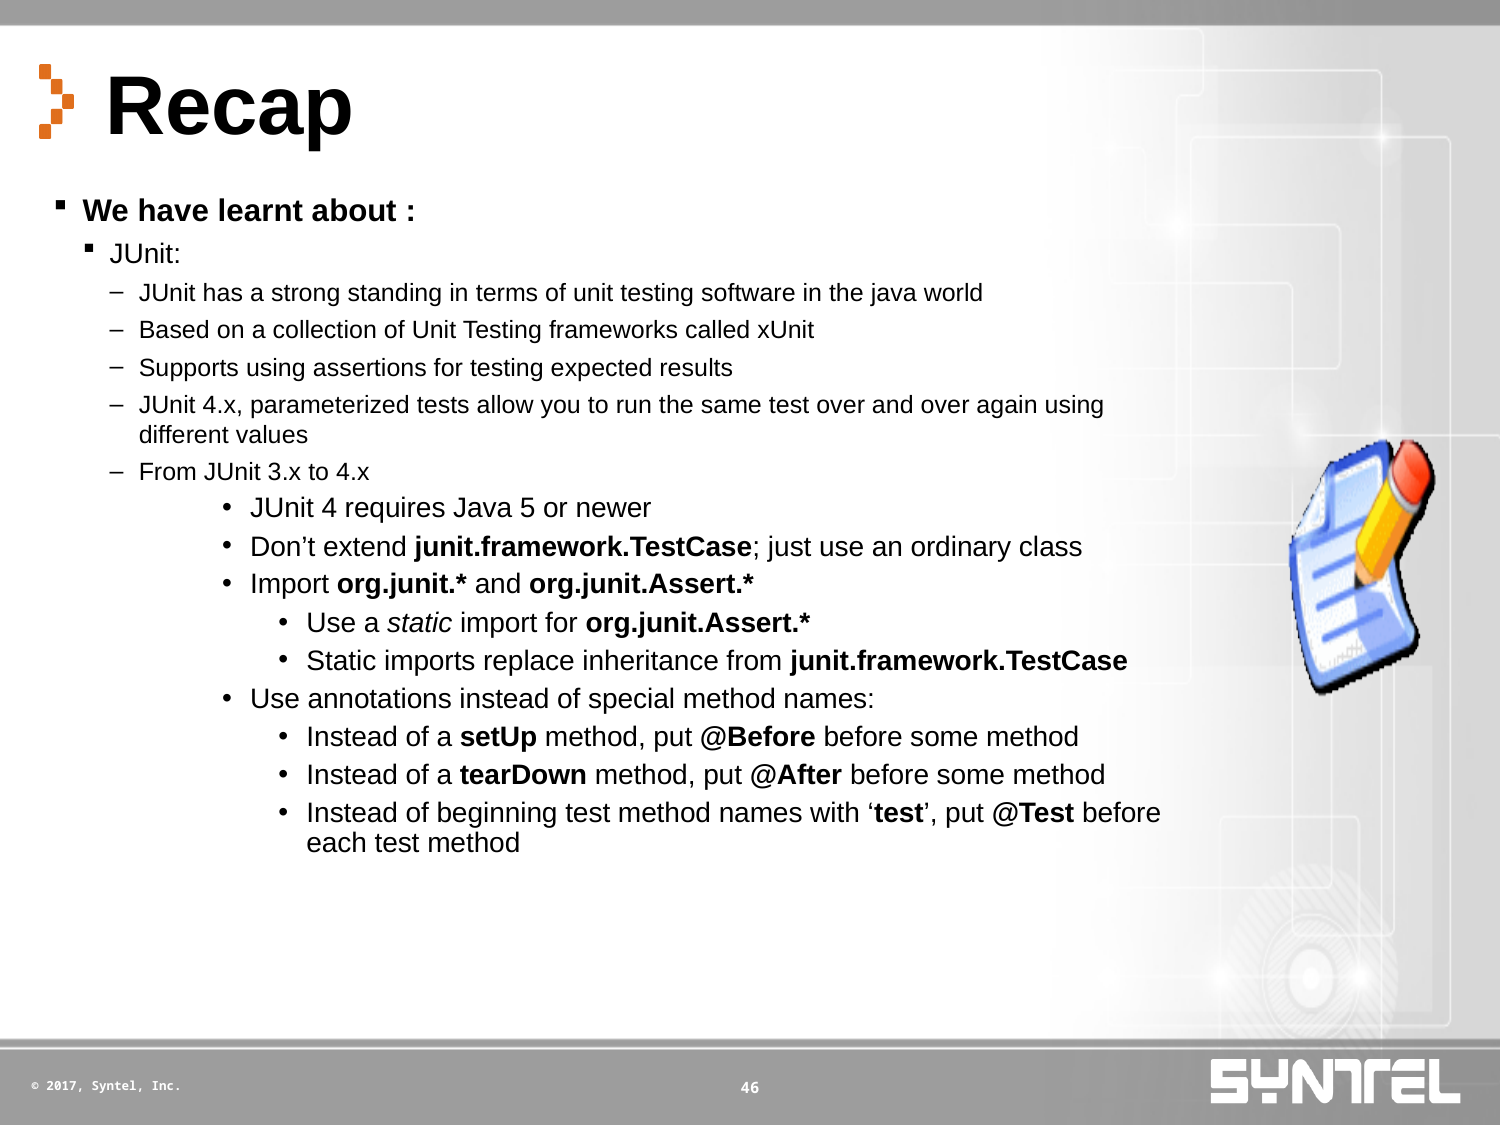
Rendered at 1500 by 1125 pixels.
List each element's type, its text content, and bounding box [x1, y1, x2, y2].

picture [0, 0, 1500, 1125]
title Recap [90, 43, 1462, 160]
list We have learnt about : JUnit: JUnit has a strong standing in terms of unit testing software in the java world Based on a collection of Unit Testing frameworks called xUnit Supports using assertions for testing expected results JUnit 4.x, parameterized tests allow you to run the same test over and over again using different values From JUnit 3.x to 4.x JUnit 4 requires Java 5 or newer Don’t extend junit.framework.TestCase; just use an ordinary class Import org.junit.* and org.junit.Assert.* Use a static import for org.junit.Assert.* Static imports replace inheritance from junit.framework.TestCase Use annotations instead of special method names: Instead of a setUp method, put @Before before some method Instead of a tearDown method, put @After before some method Instead of beginning test method names with ‘test’, put @Test before each test method [38, 182, 1200, 997]
